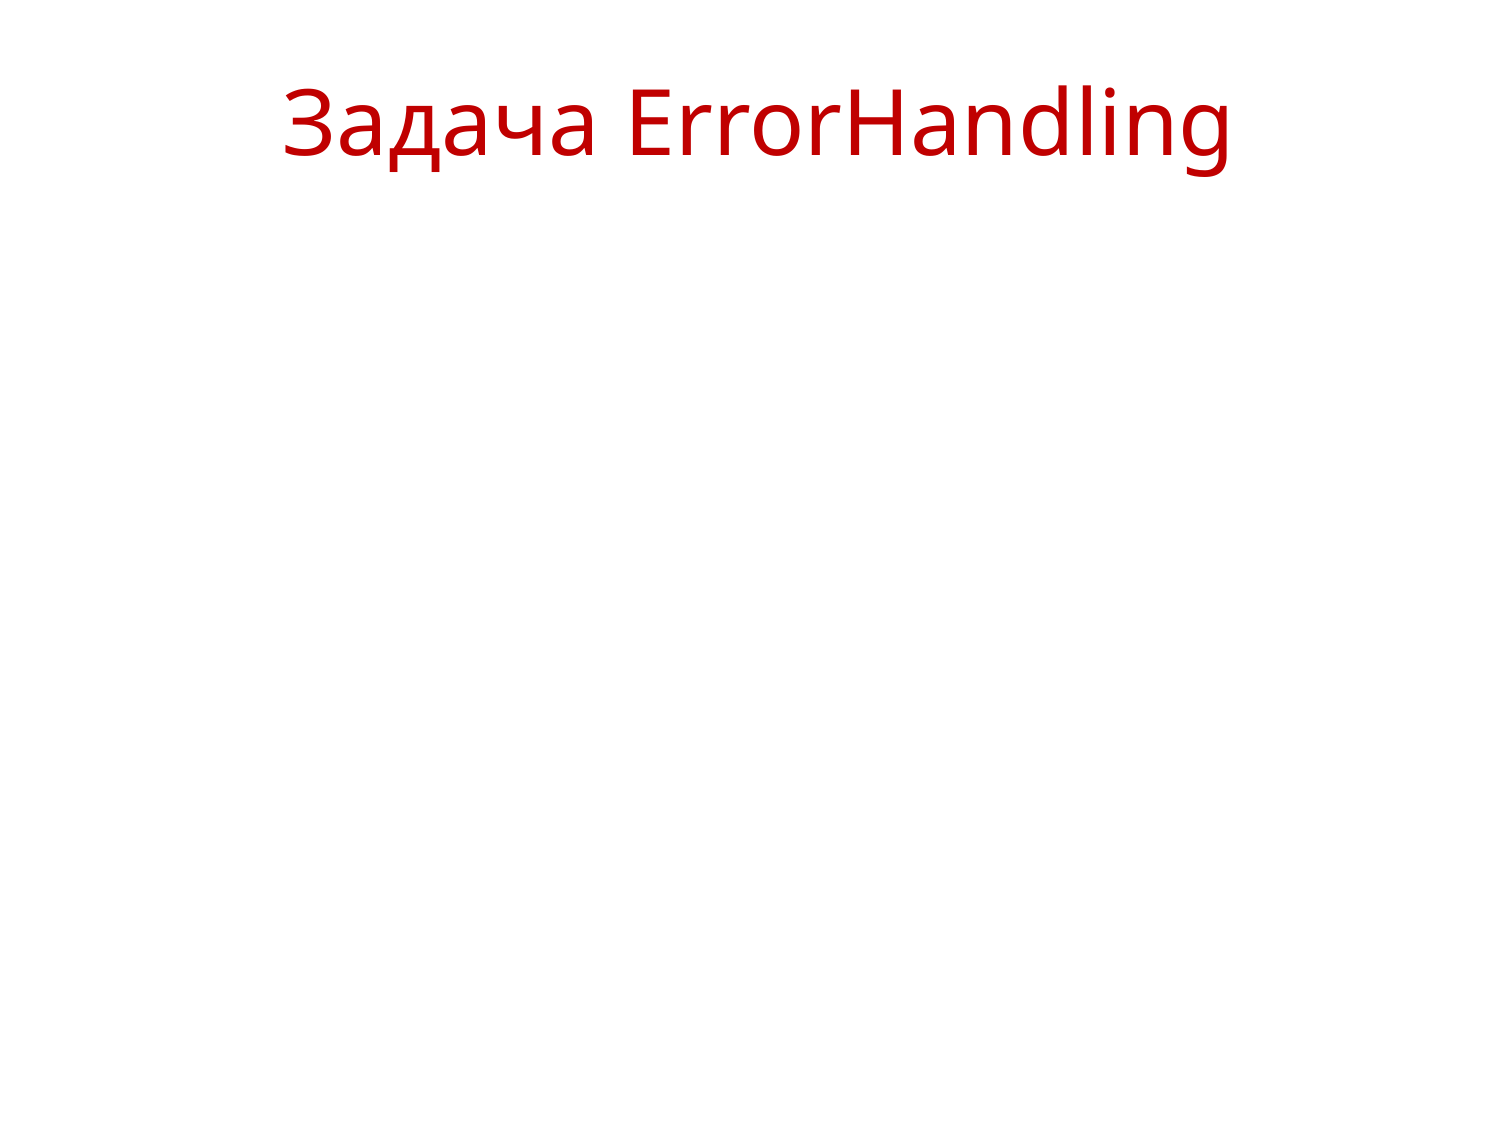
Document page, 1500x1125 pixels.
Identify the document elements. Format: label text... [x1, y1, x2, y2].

title Задача ErrorHandling [56, 17, 1439, 235]
